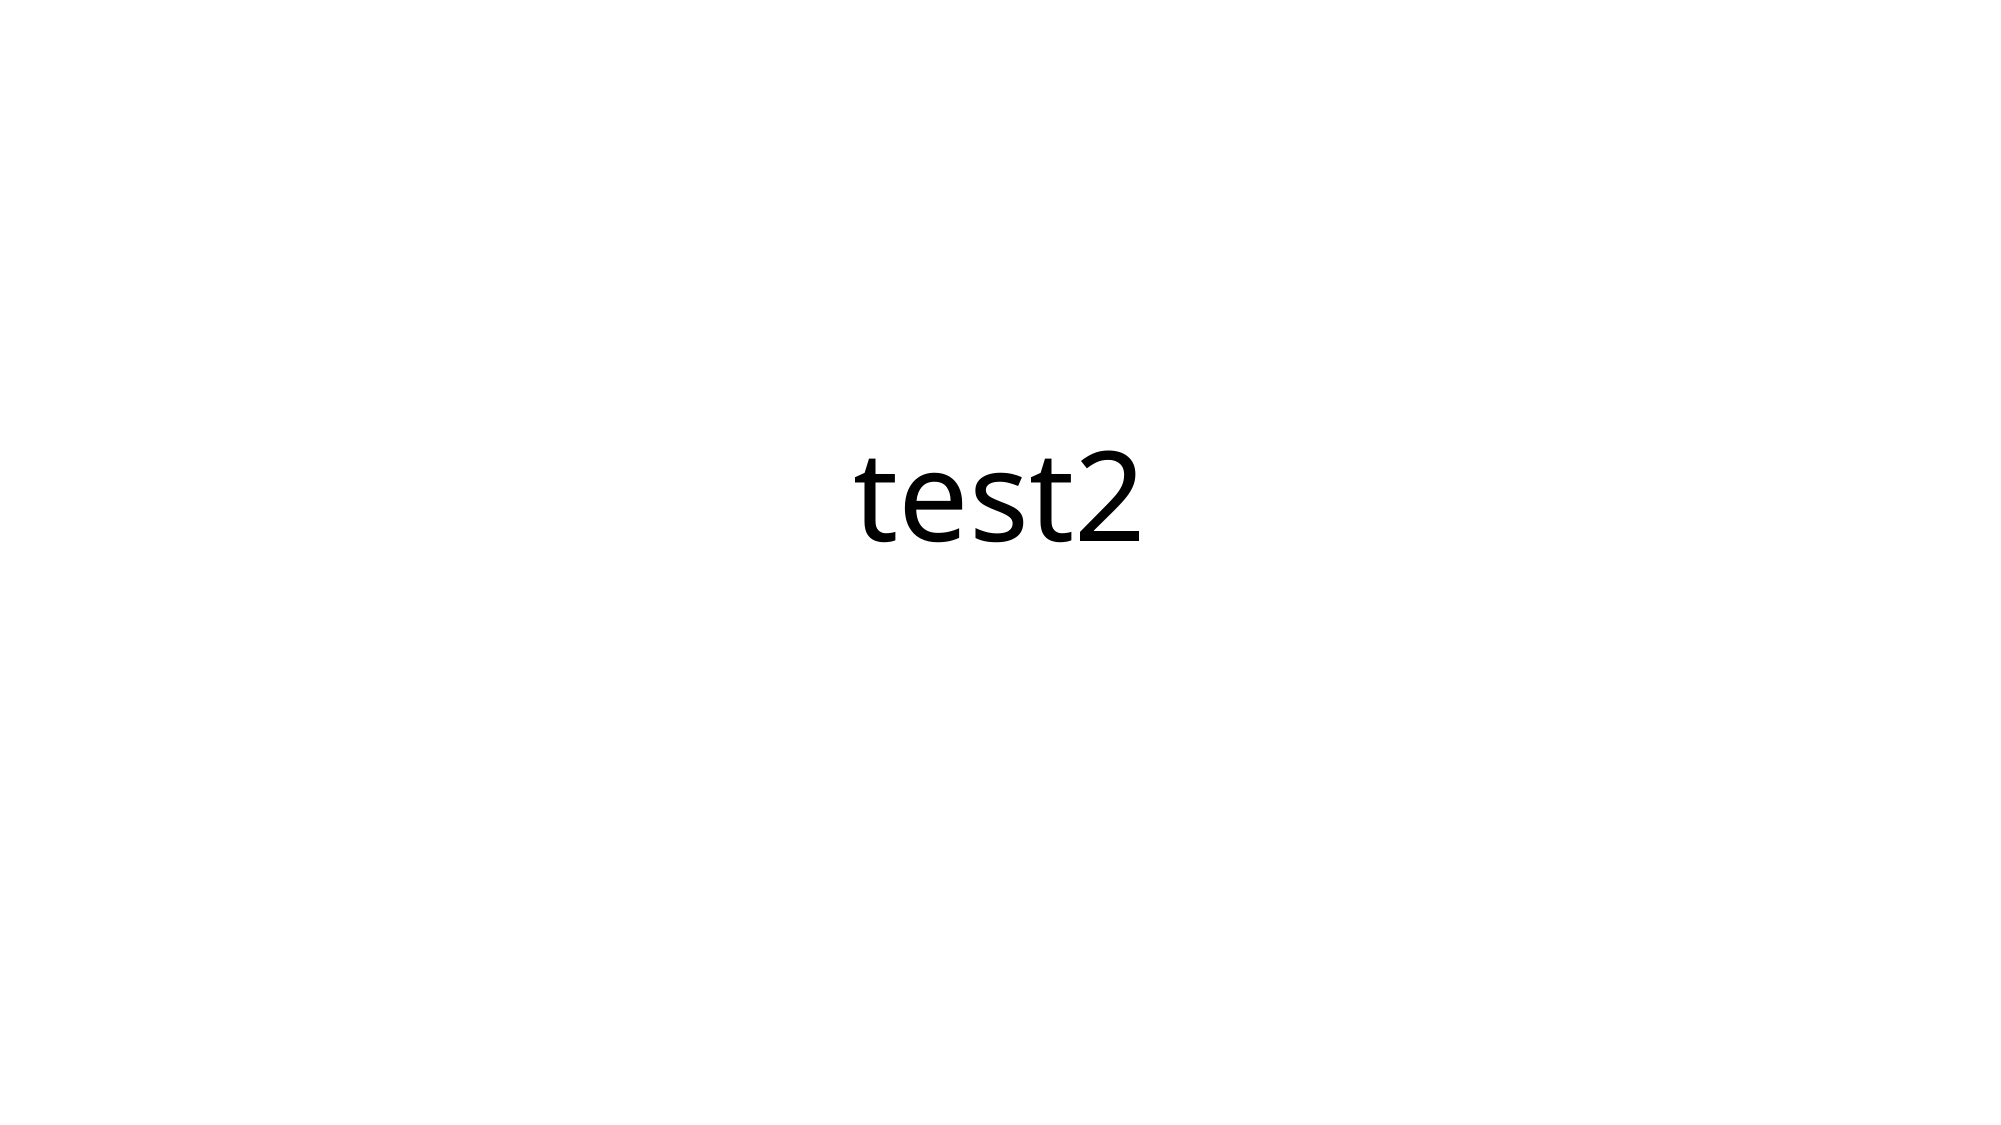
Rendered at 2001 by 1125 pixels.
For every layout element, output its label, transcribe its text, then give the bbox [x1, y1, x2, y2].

title test2 [249, 184, 1750, 576]
